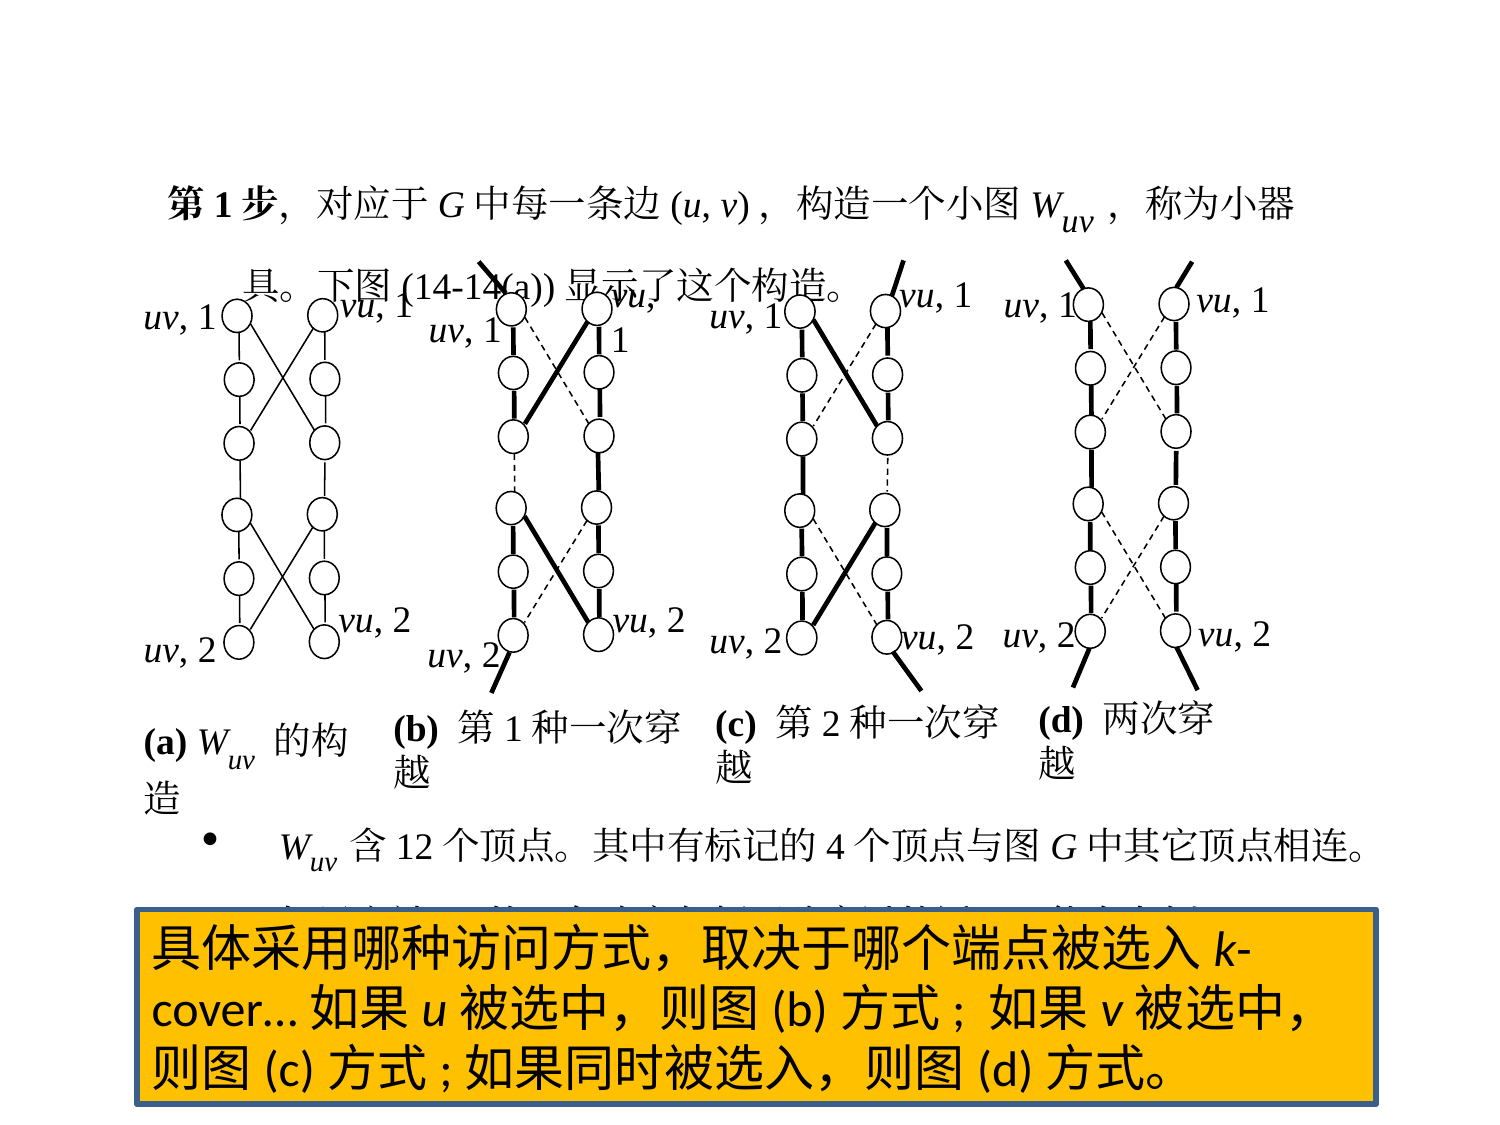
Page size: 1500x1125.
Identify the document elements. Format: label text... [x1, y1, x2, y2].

text_box 第1步，对应于G中每一条边(u, v)，构造一个小图Wuv，称为小器具。下图(14-14(a))显示了这个构造。 [152, 112, 1328, 315]
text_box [128, 249, 1305, 769]
text_box 具体采用哪种访问方式，取决于哪个端点被选入k-cover…如果u被选中，则图(b)方式; 如果v被选中，则图(c)方式;如果同时被选入，则图(d)方式。 [136, 909, 1376, 1105]
text_box Wuv含12个顶点。其中有标记的4个顶点与图G中其它顶点相连。 如果它被G’的一条哈密尔顿回路穿过的话，只能有右侧(b)(c)(d)三种可能访问方式——不存在任何其它的访问方式能够遍历小器具中的12个顶点。 [189, 767, 1364, 909]
